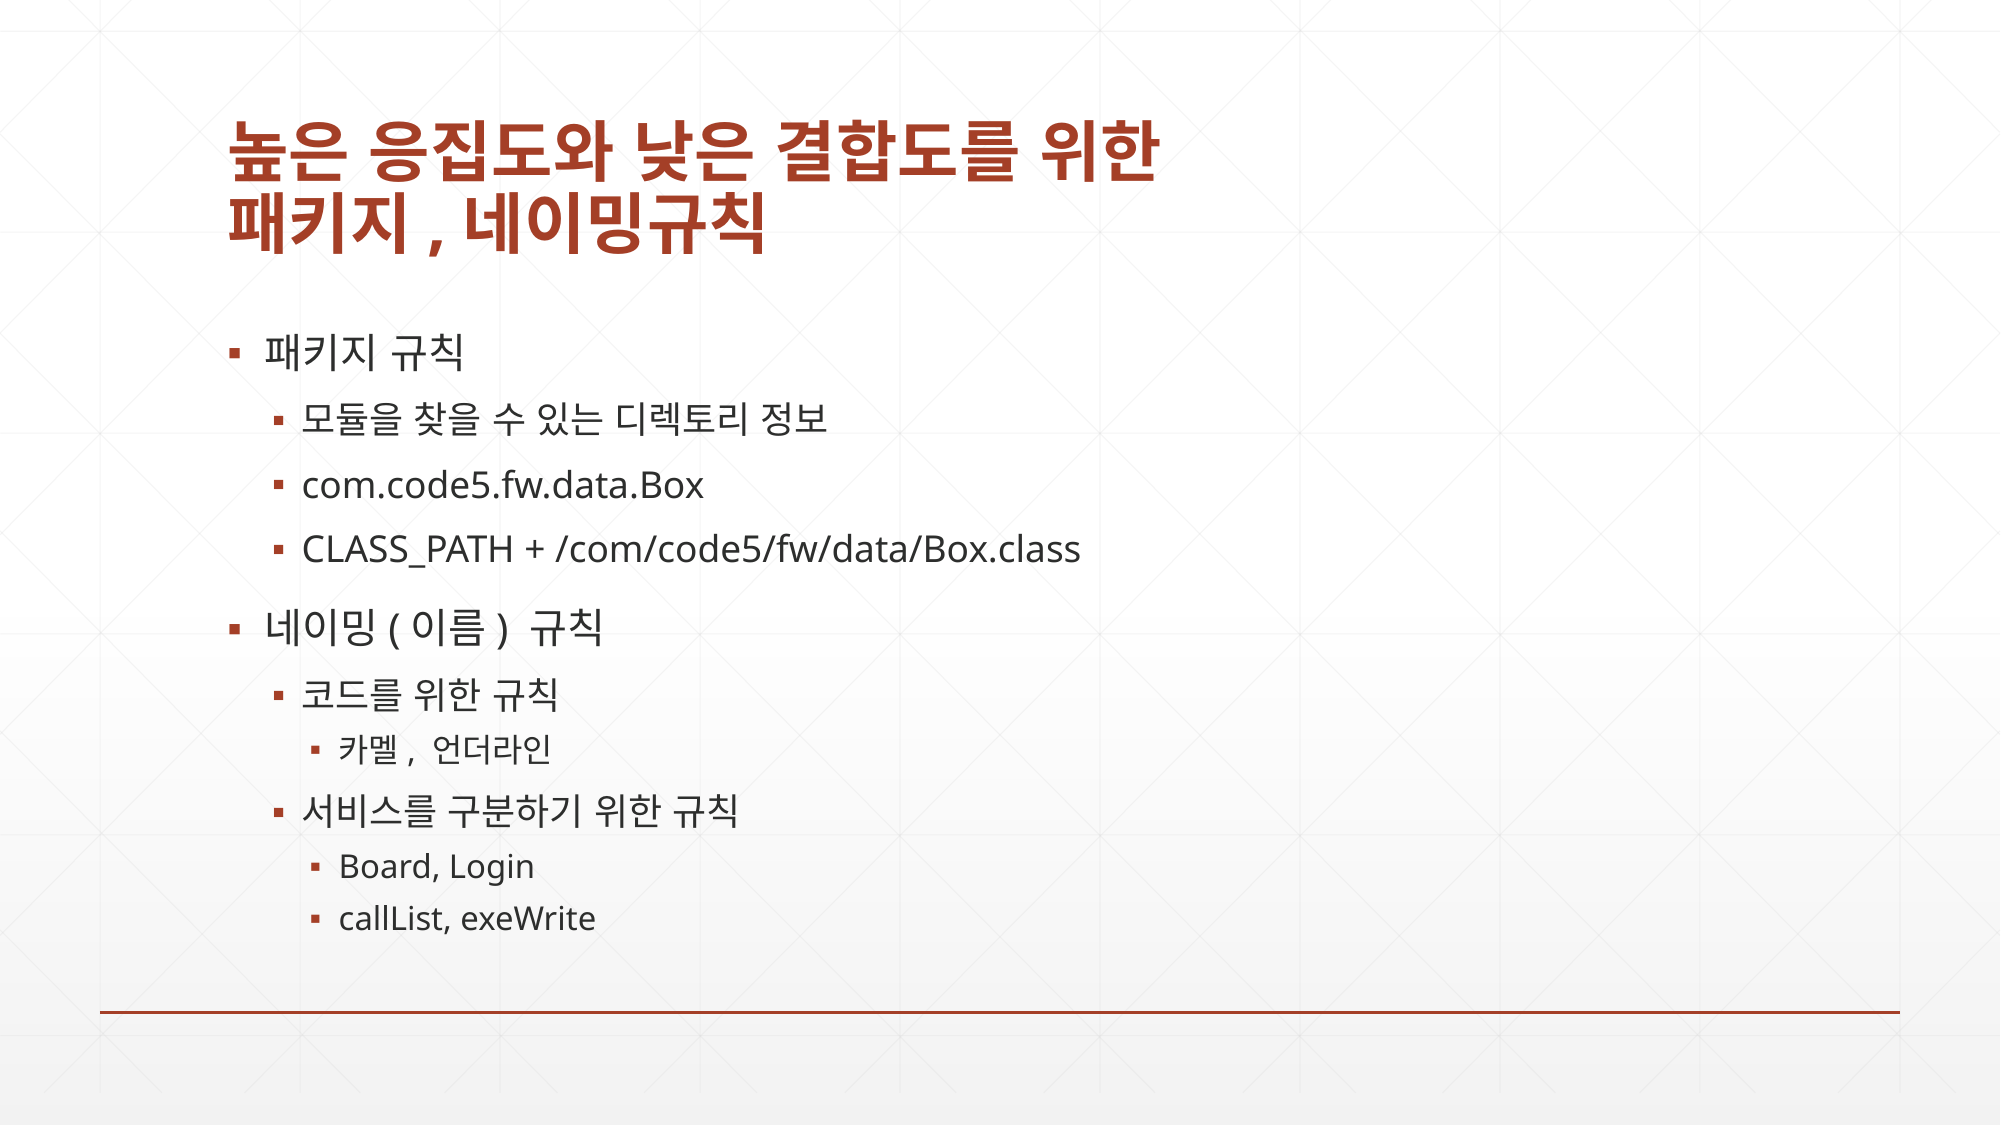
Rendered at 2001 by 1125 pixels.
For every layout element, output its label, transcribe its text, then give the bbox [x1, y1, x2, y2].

title 높은 응집도와 낮은 결합도를 위한 패키지,네이밍규칙 [212, 82, 1788, 271]
list 패키지 규칙 모듈을 찾을 수 있는 디렉토리 정보 com.code5.fw.data.Box CLASS_PATH + /com/code5/fw/data/Box.class 네이밍(이름) 규칙 코드를 위한 규칙 카멜, 언더라인 서비스를 구분하기 위한 규칙 Board, Login callList, exeWrite [212, 324, 1788, 950]
